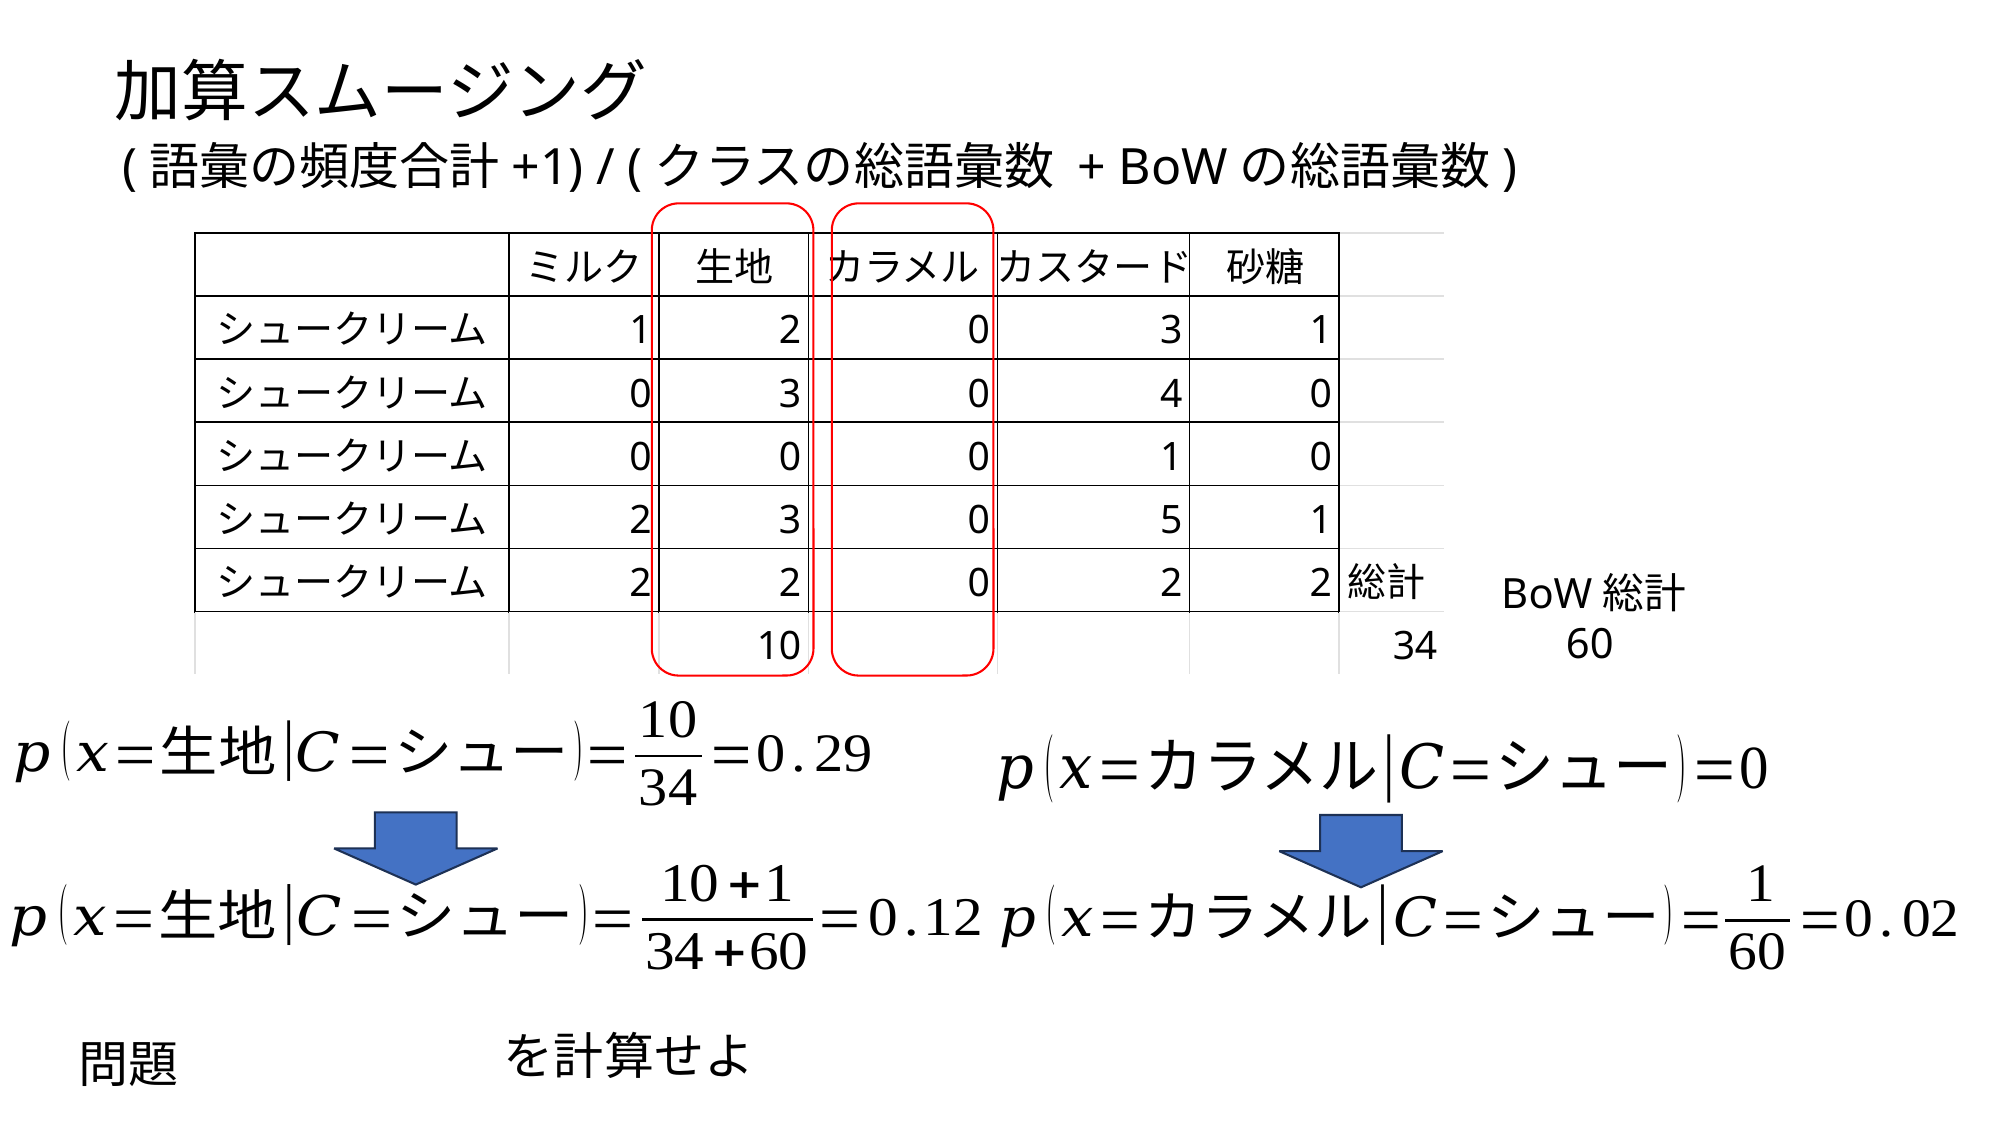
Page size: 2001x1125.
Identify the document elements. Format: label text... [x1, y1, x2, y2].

text_box 問題 [63, 1025, 194, 1101]
text_box [830, 202, 995, 232]
text_box (語彙の頻度合計+1) / (クラスの総語彙数 + BoWの総語彙数) [107, 127, 1532, 203]
picture [193, 232, 1446, 676]
text_box [650, 202, 815, 232]
text_box 加算スムージング [99, 41, 663, 137]
text_box BoW総計 60 [1486, 559, 1701, 675]
text_box [1278, 813, 1444, 889]
text_box [333, 811, 498, 886]
